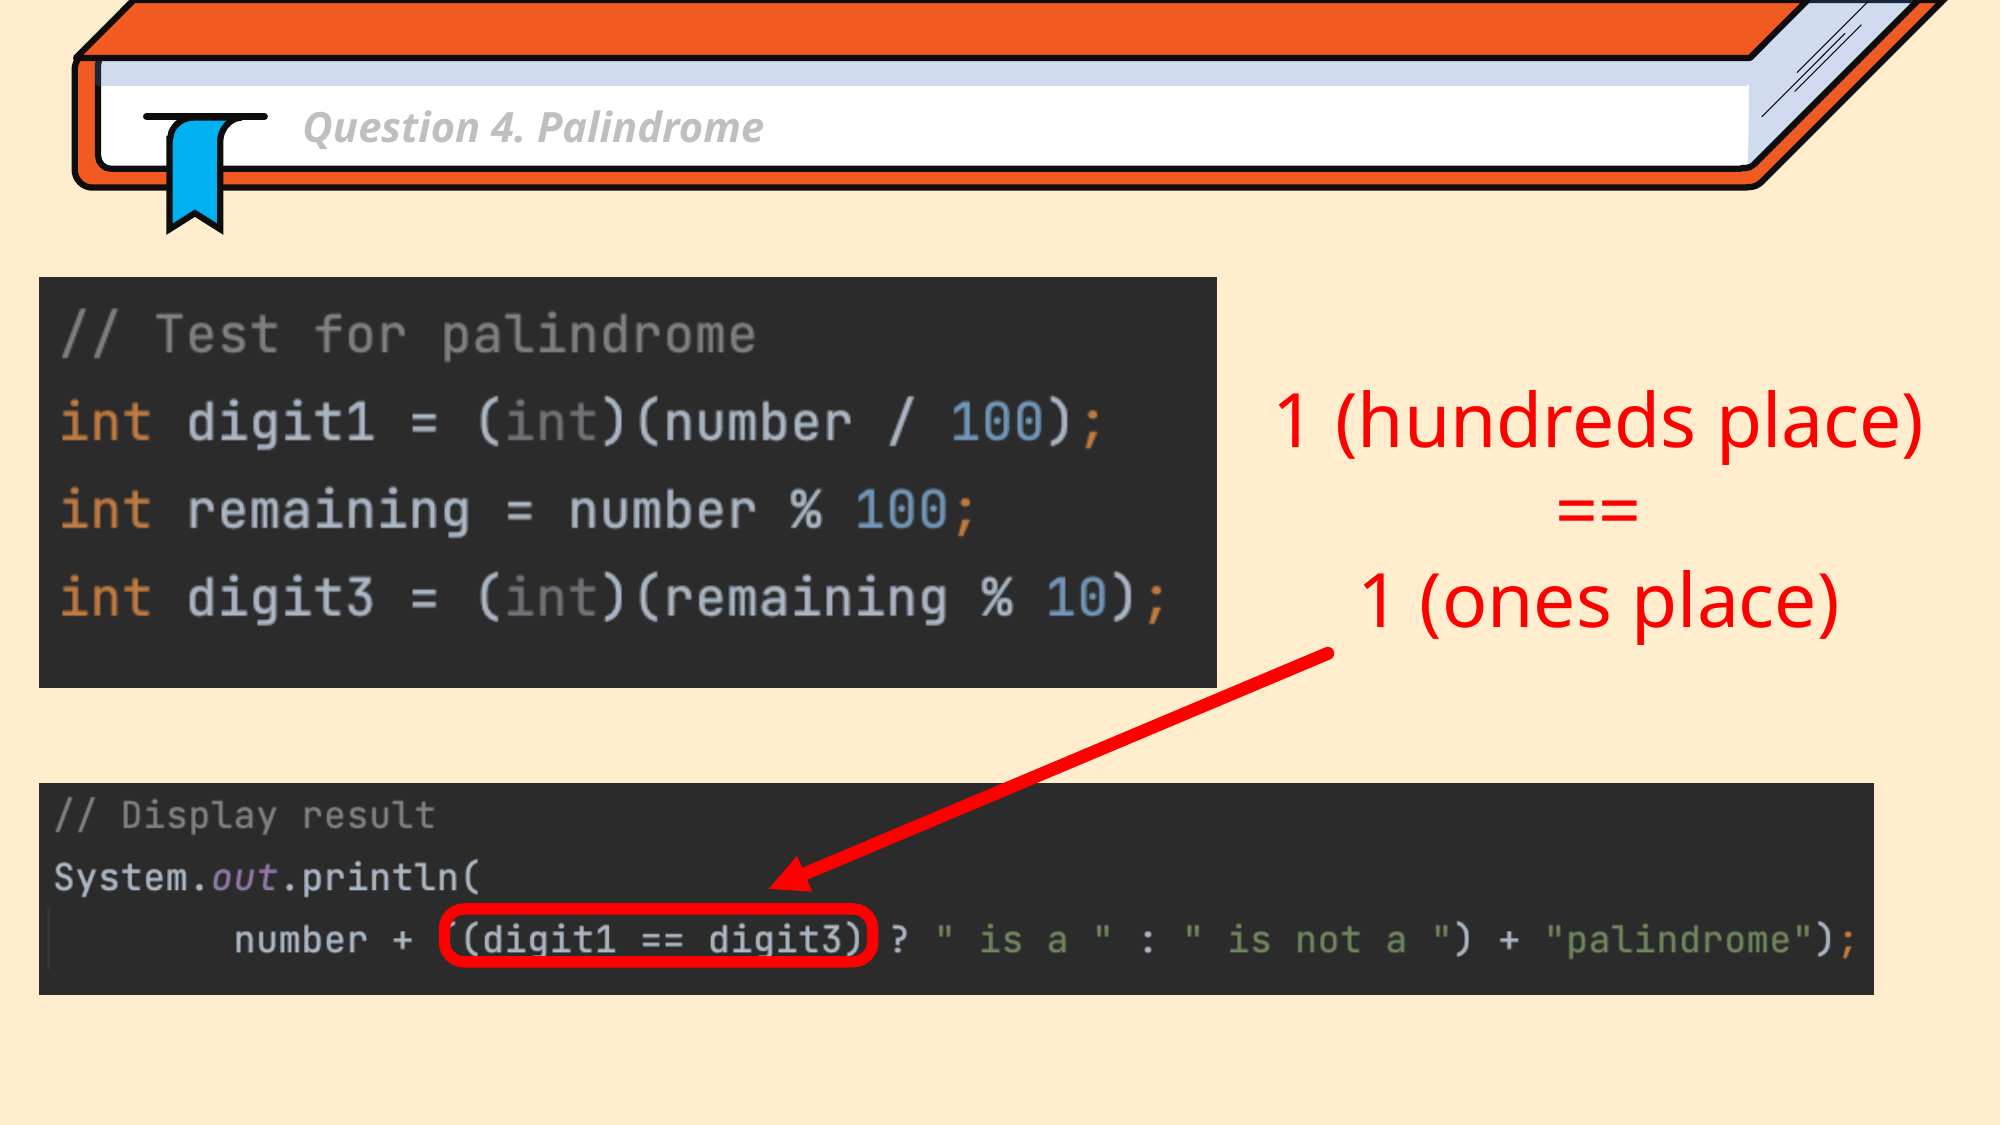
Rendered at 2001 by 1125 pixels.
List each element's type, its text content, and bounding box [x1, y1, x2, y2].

picture [39, 783, 1874, 995]
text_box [768, 653, 1328, 889]
text_box 1 (hundreds place) == 1 (ones place) [1217, 365, 2000, 651]
picture [39, 277, 1217, 688]
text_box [74, 0, 1944, 230]
